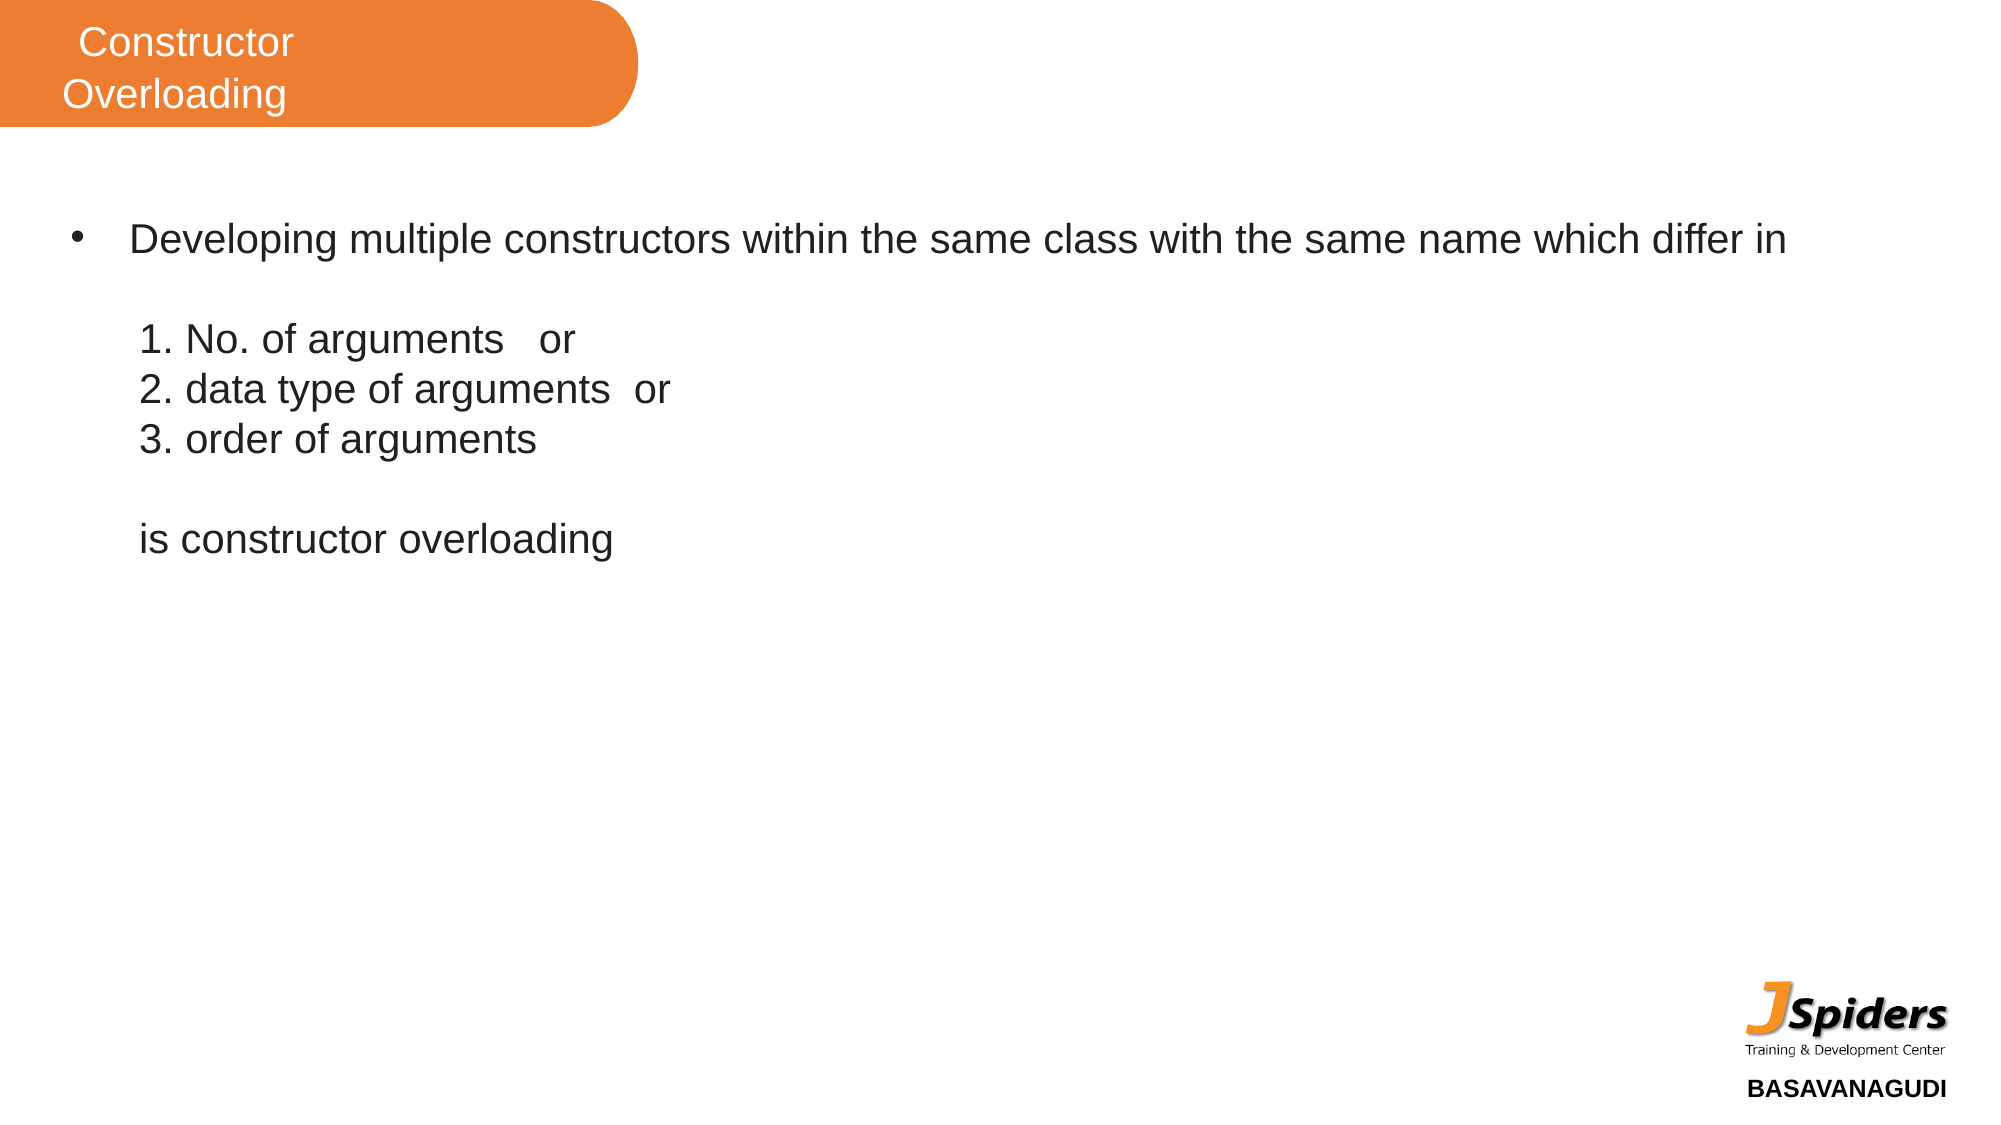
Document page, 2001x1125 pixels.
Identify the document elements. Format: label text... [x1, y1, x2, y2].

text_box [1698, 968, 1996, 1069]
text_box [0, 0, 639, 128]
text_box Developing multiple constructors within the same class with the same name which differ in 1. No. of arguments or 2. data type of arguments or 3. order of arguments is constructor overloading [63, 156, 1937, 567]
